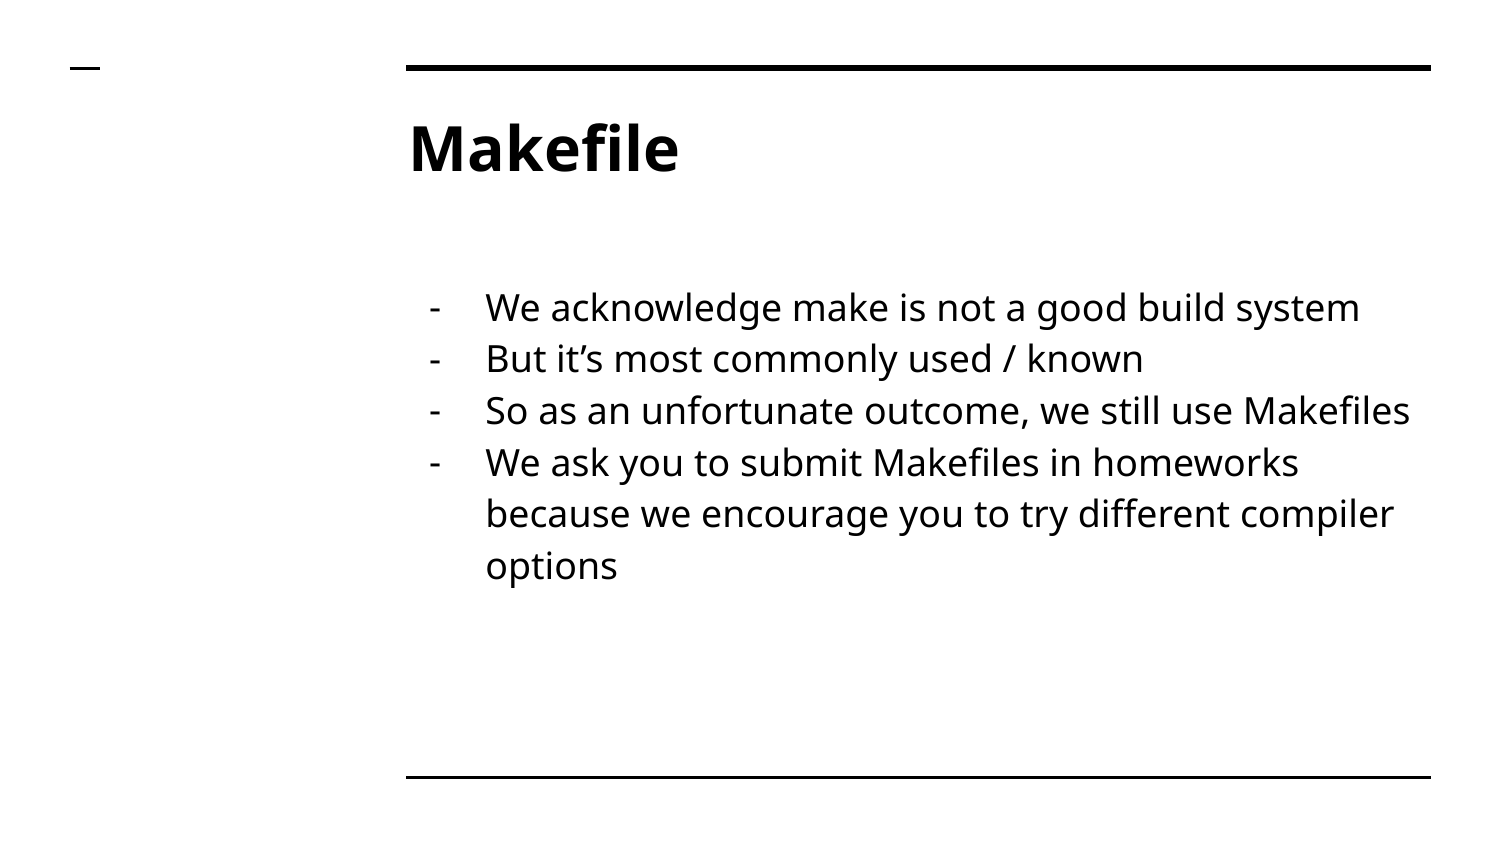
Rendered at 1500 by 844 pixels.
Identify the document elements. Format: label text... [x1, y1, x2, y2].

title Makefile [393, 94, 1431, 199]
list We acknowledge make is not a good build system But it’s most commonly used / known So as an unfortunate outcome, we still use Makefiles We ask you to submit Makefiles in homeworks because we encourage you to try different compiler options [395, 261, 1433, 755]
